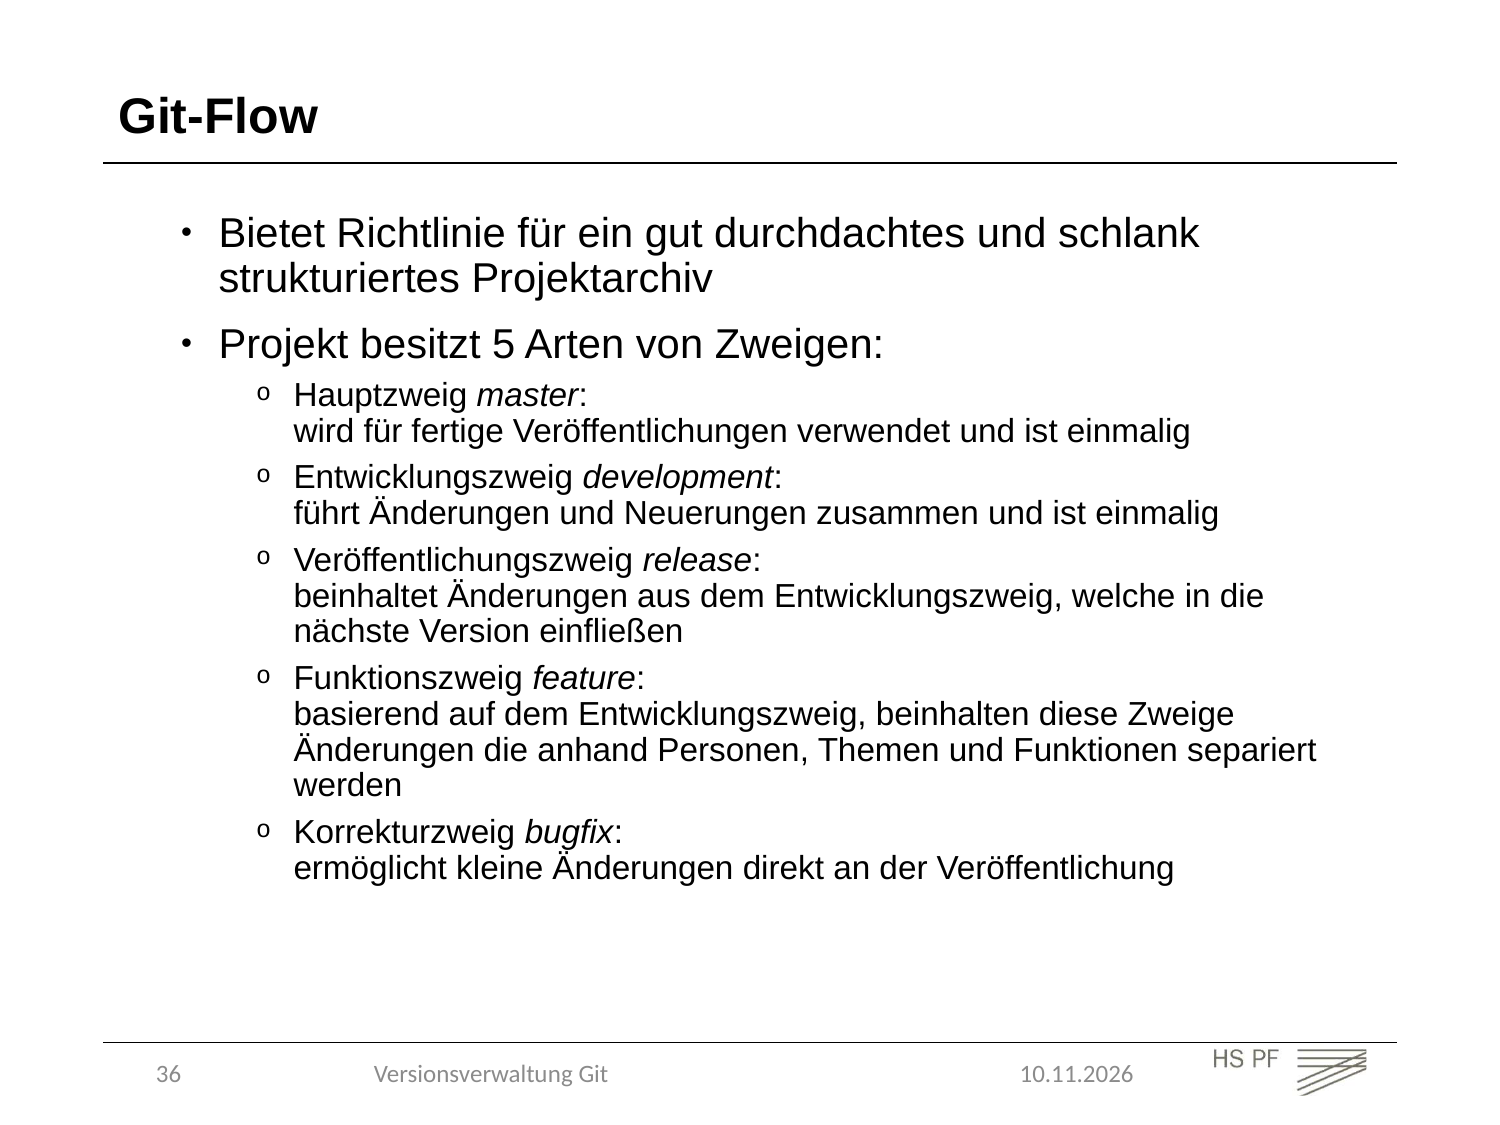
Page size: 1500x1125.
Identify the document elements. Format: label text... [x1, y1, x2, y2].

list Bietet Richtlinie für ein gut durchdachtes und schlank strukturiertes Projektarchiv Projekt besitzt 5 Arten von Zweigen: Hauptzweig master: wird für fertige Veröffentlichungen verwendet und ist einmalig Entwicklungszweig development: führt Änderungen und Neuerungen zusammen und ist einmalig Veröffentlichungszweig release: beinhaltet Änderungen aus dem Entwicklungszweig, welche in die nächste Version einfließen Funktionszweig feature: basierend auf dem Entwicklungszweig, beinhalten diese Zweige Änderungen die anhand Personen, Themen und Funktionen separiert werden Korrekturzweig bugfix: ermöglicht kleine Änderungen direkt an der Veröffentlichung [166, 204, 1342, 1014]
title Git-Flow [103, 59, 1397, 175]
